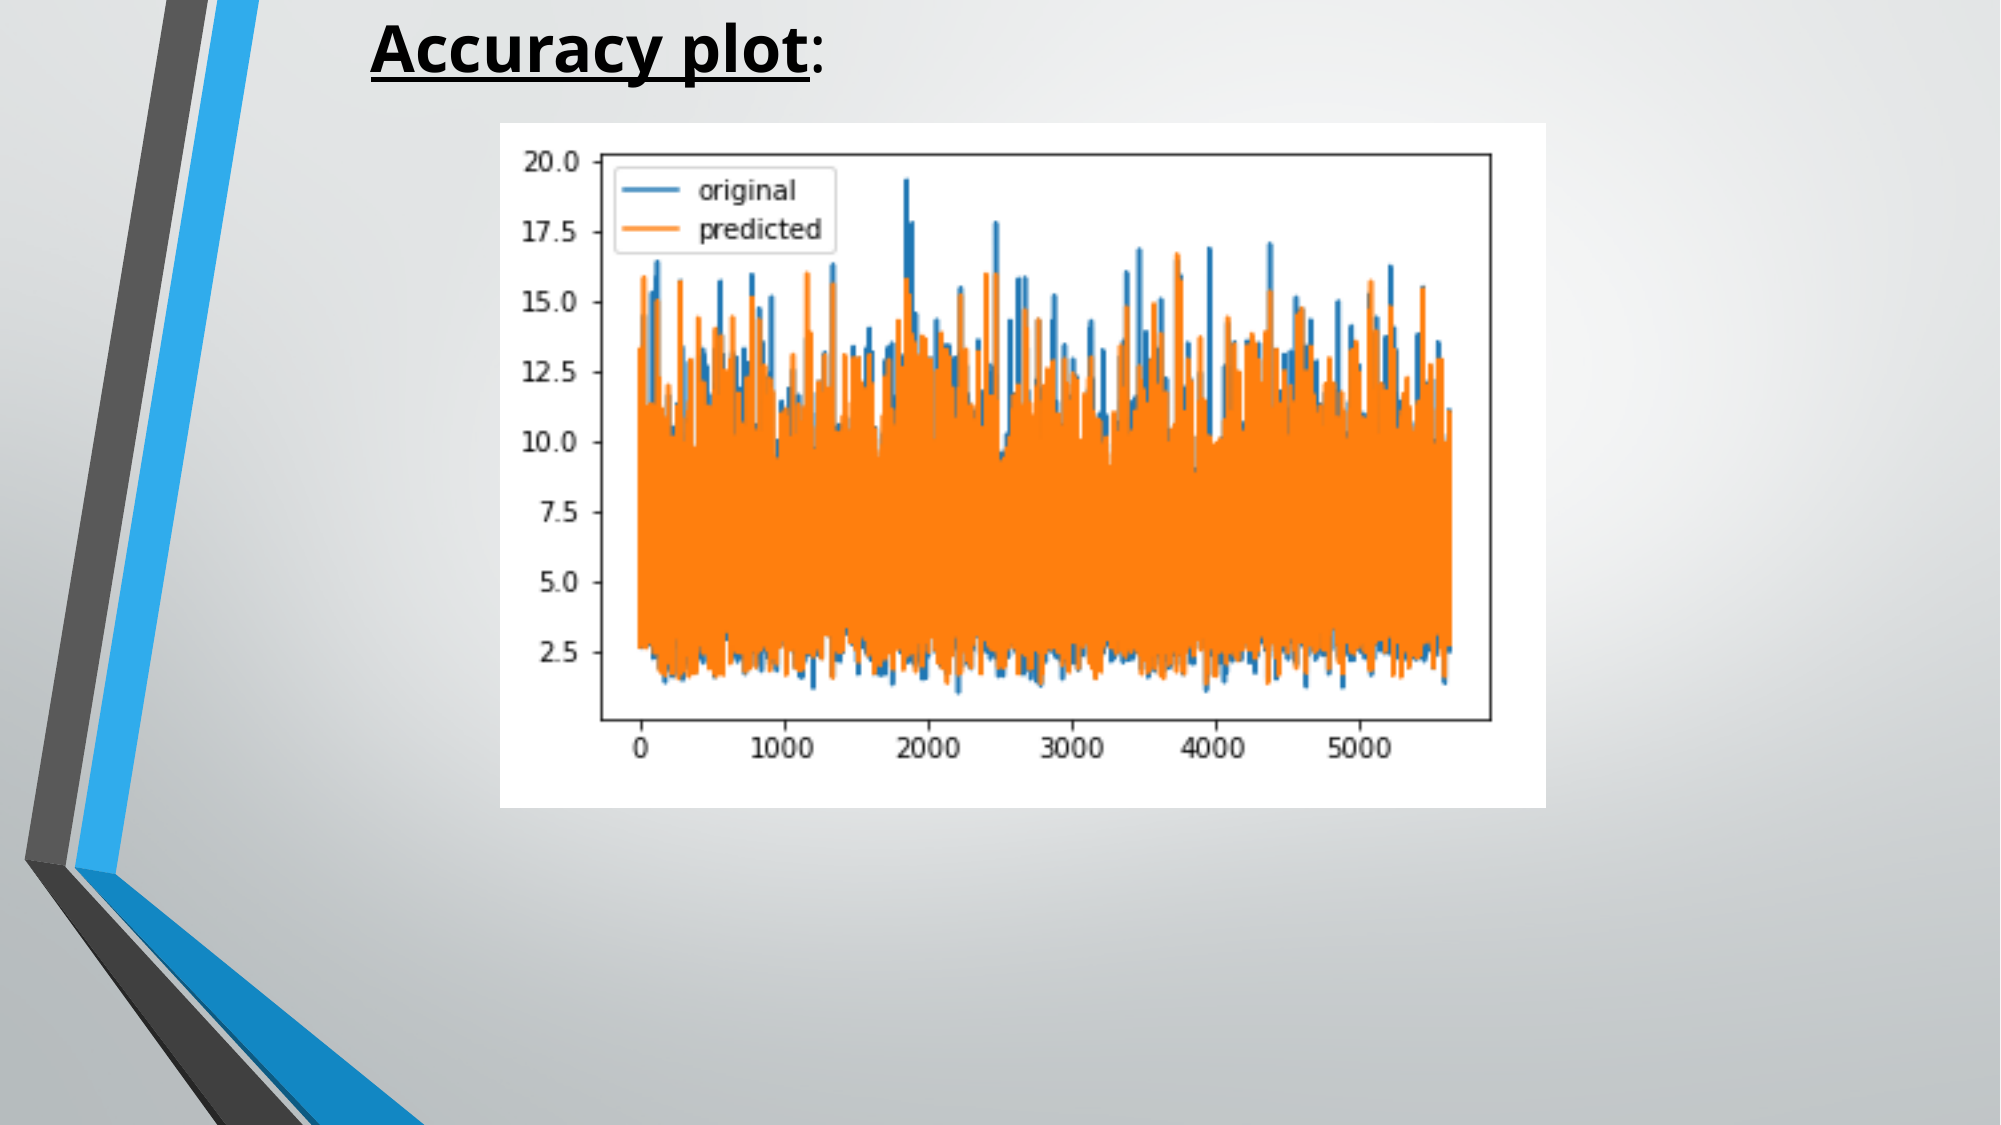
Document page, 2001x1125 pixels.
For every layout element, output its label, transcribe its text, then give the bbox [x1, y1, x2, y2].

title Accuracy plot: [269, 0, 929, 93]
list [499, 123, 1546, 808]
